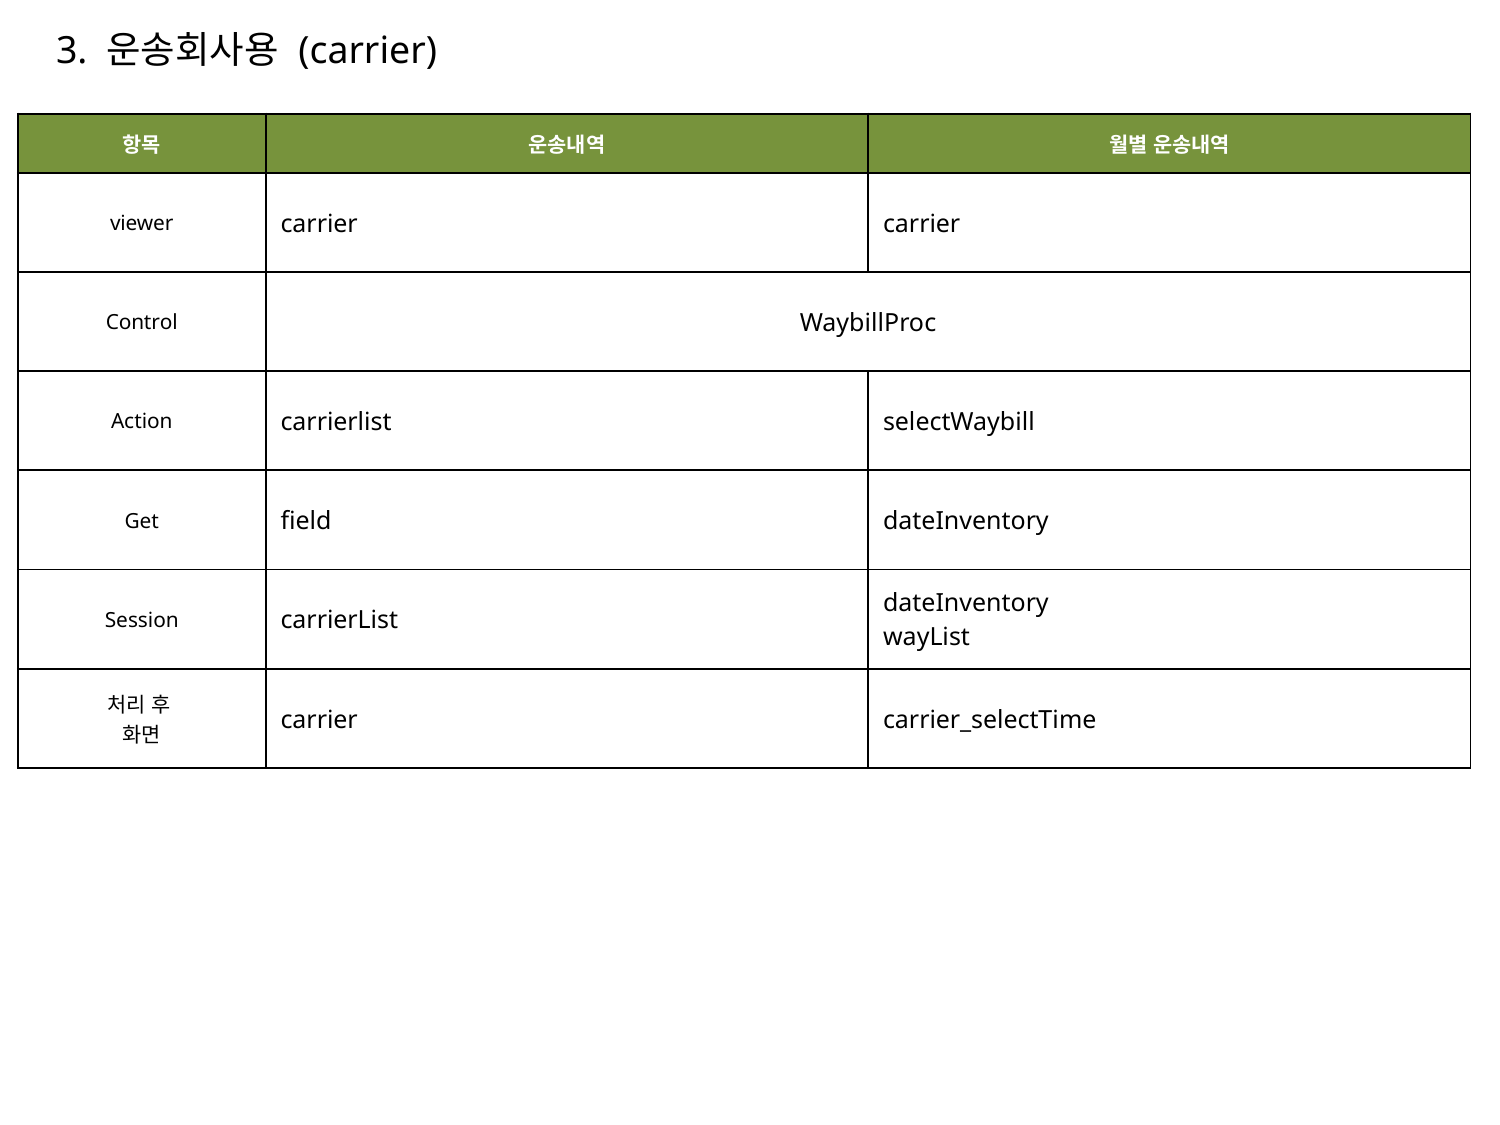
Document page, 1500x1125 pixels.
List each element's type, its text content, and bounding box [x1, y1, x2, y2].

table_cell Control [19, 273, 265, 370]
table_cell Action [19, 372, 265, 469]
table_cell dateInventory [869, 471, 1470, 569]
table_cell Get [19, 471, 265, 569]
table_cell WaybillProc [267, 273, 1470, 370]
table_cell dateInventory wayList [869, 570, 1470, 668]
table_cell carrier_selectTime [869, 670, 1470, 767]
table_cell Session [19, 570, 265, 668]
table_cell viewer [19, 174, 265, 271]
table_cell 처리 후 화면 [19, 670, 265, 767]
table_cell carrier [869, 174, 1470, 271]
table_cell carrier [267, 174, 867, 271]
table_header 운송내역 [267, 115, 867, 172]
table_header 월별 운송내역 [869, 115, 1470, 172]
table_header 항목 [19, 115, 265, 172]
table_cell field [267, 471, 867, 569]
text_box 3. 운송회사용 (carrier) [41, 19, 1412, 79]
table_cell carrierList [267, 570, 867, 668]
table_cell carrier [267, 670, 867, 767]
table_cell carrierlist [267, 372, 867, 469]
table_cell selectWaybill [869, 372, 1470, 469]
